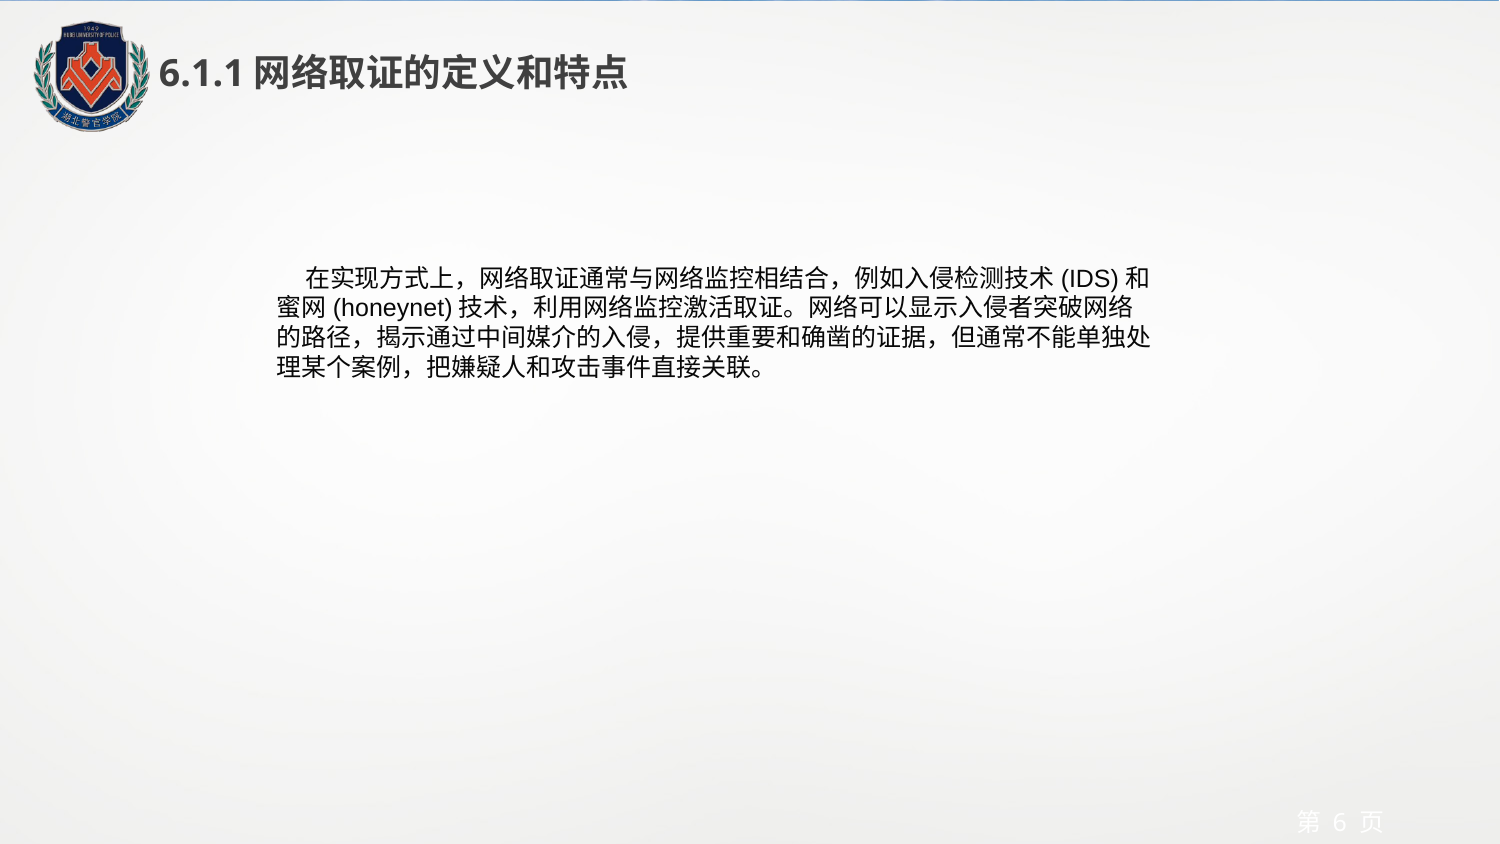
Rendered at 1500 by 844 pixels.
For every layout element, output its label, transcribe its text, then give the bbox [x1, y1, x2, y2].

text_box 在实现方式上，网络取证通常与网络监控相结合，例如入侵检测技术(IDS)和蜜网(honeynet)技术，利用网络监控激活取证。网络可以显示入侵者突破网络的路径，揭示通过中间媒介的入侵，提供重要和确凿的证据，但通常不能单独处理某个案例，把嫌疑人和攻击事件直接关联。 [265, 256, 1164, 388]
text_box 6.1.1网络取证的定义和特点 [147, 43, 650, 100]
picture [0, 0, 1500, 844]
